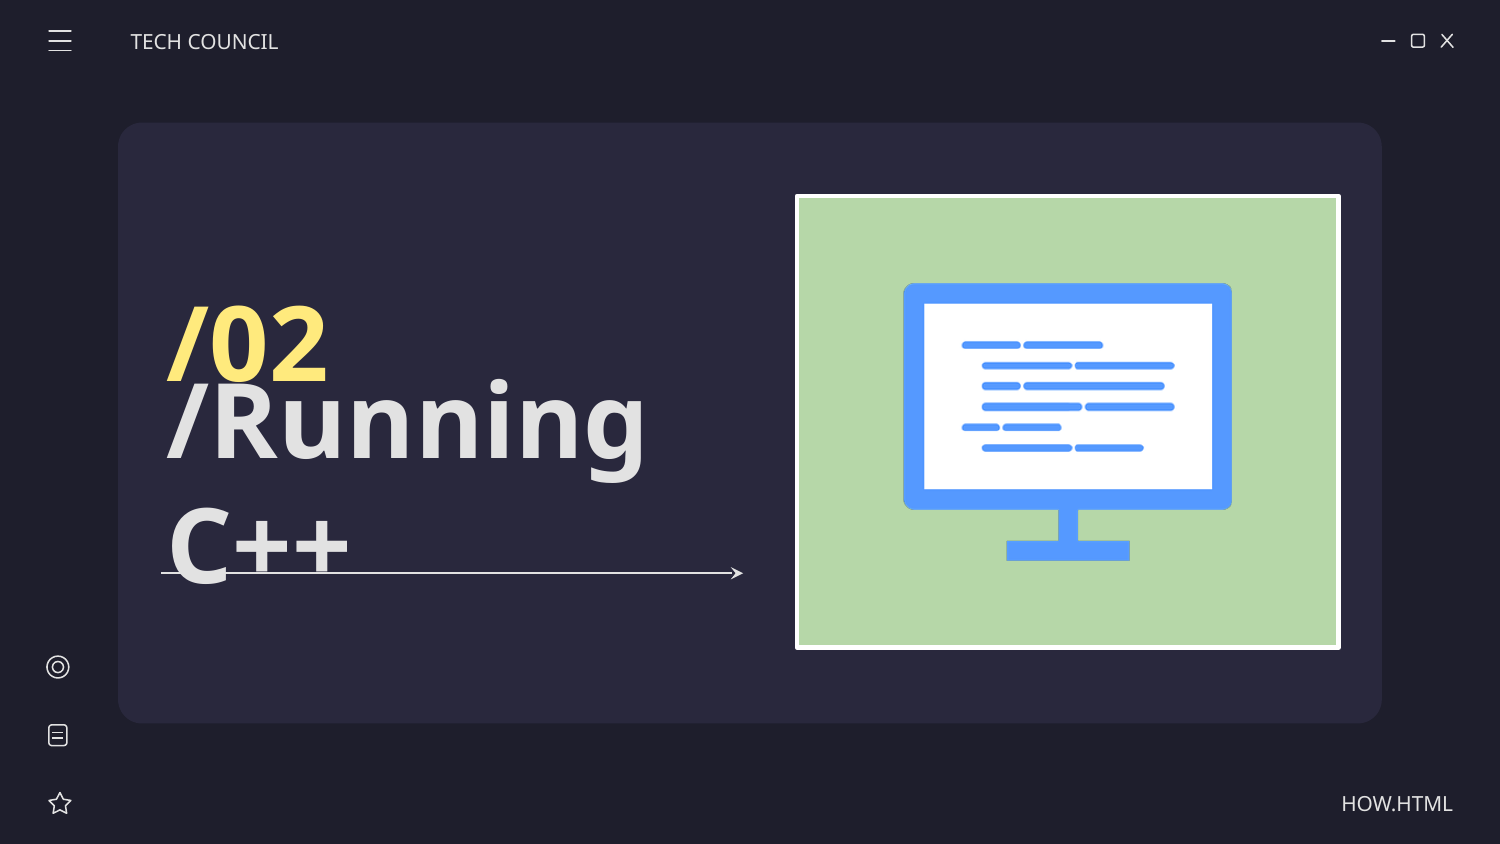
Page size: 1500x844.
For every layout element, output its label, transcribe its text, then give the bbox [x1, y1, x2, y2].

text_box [48, 30, 72, 51]
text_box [796, 195, 1339, 648]
title /Running C++ [151, 384, 791, 574]
title /02 [151, 270, 418, 409]
subtitle HOW.HTML [1278, 780, 1453, 826]
text_box [46, 27, 74, 32]
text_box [46, 655, 72, 814]
subtitle TECH COUNCIL [130, 18, 306, 64]
